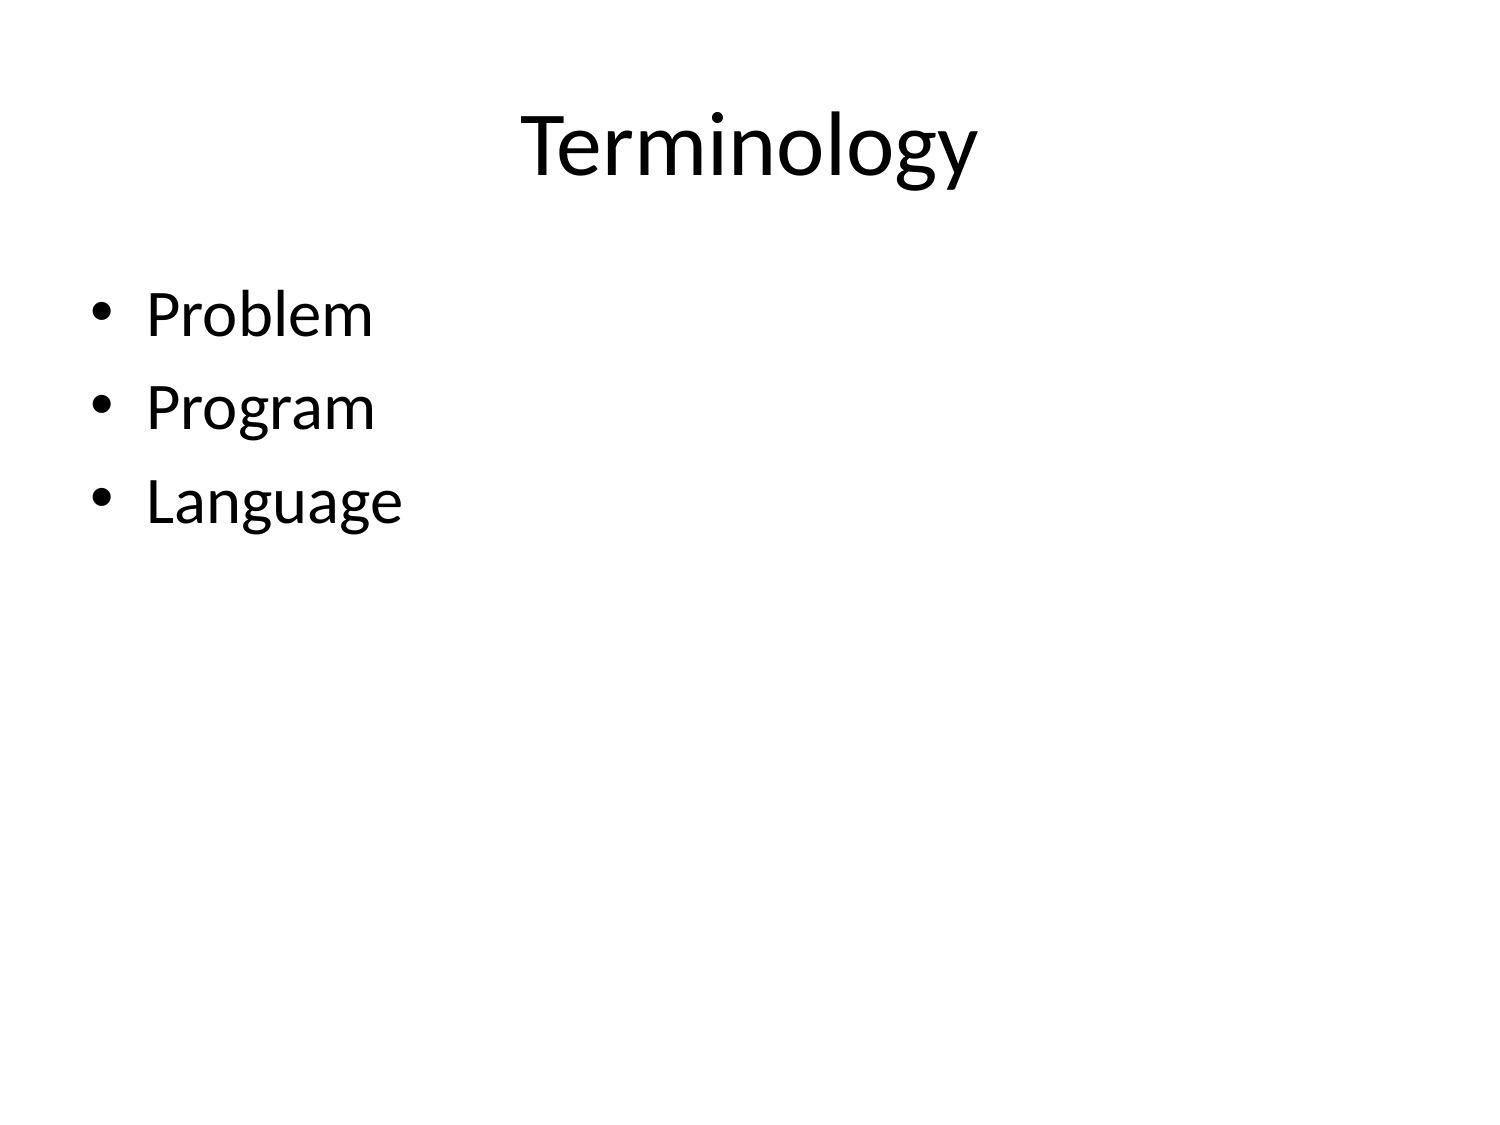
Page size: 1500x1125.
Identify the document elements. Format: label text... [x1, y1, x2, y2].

list Problem Program Language [75, 262, 1425, 1005]
title Terminology [75, 45, 1425, 233]
